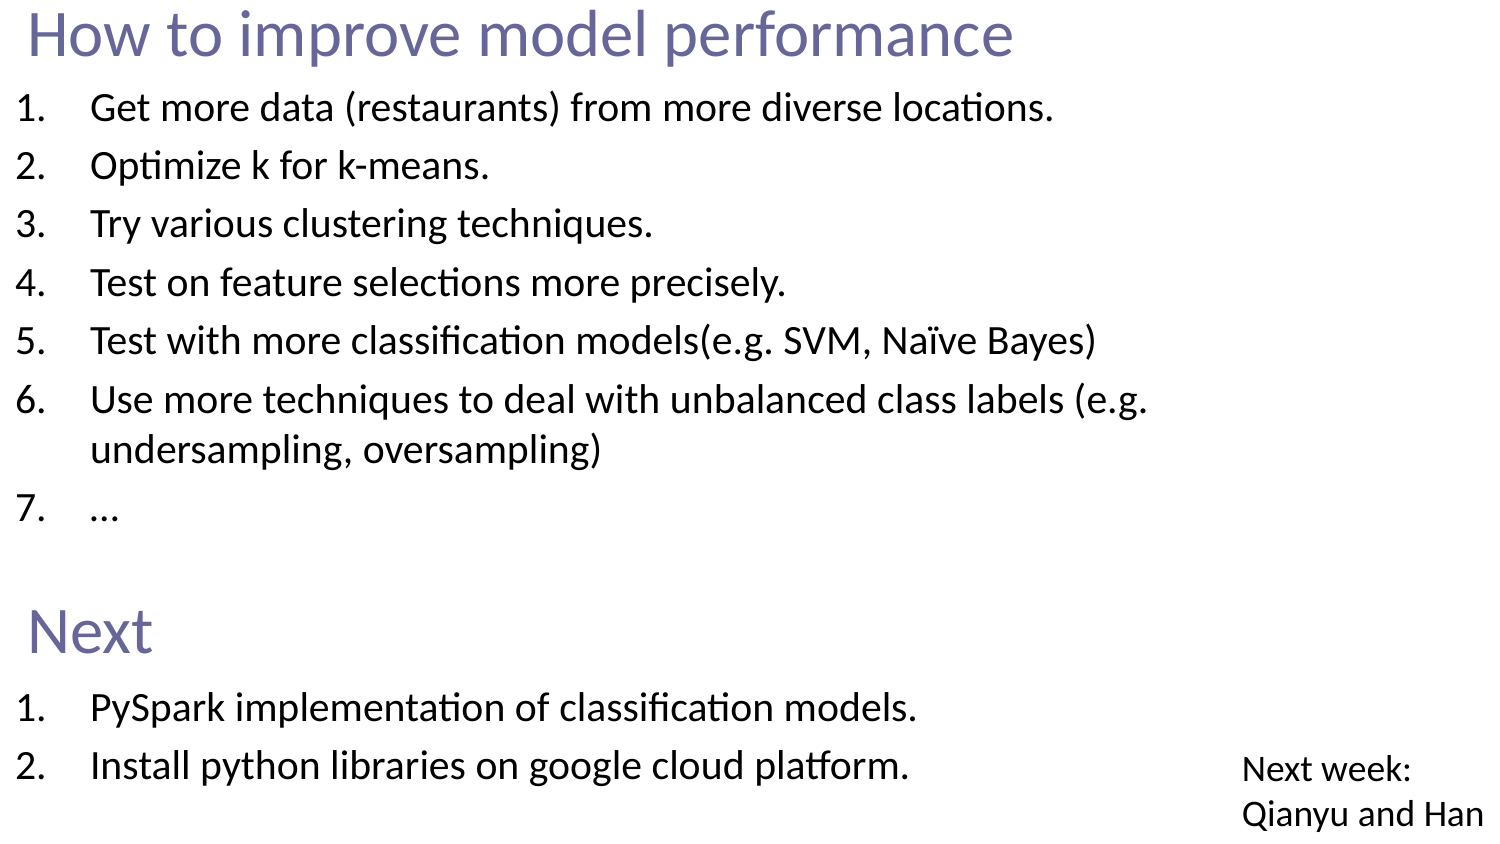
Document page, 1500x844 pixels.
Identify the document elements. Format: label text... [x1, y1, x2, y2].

list Get more data (restaurants) from more diverse locations. Optimize k for k-means. Try various clustering techniques. Test on feature selections more precisely. Test with more classification models(e.g. SVM, Naïve Bayes) Use more techniques to deal with unbalanced class labels (e.g. undersampling, oversampling) … [0, 71, 1350, 629]
text_box Next week: Qianyu and Han [1227, 736, 1500, 841]
text_box PySpark implementation of classification models. Install python libraries on google cloud platform. [0, 671, 1350, 844]
text_box Next [12, 556, 1363, 697]
title How to improve model performance [12, 0, 1363, 100]
